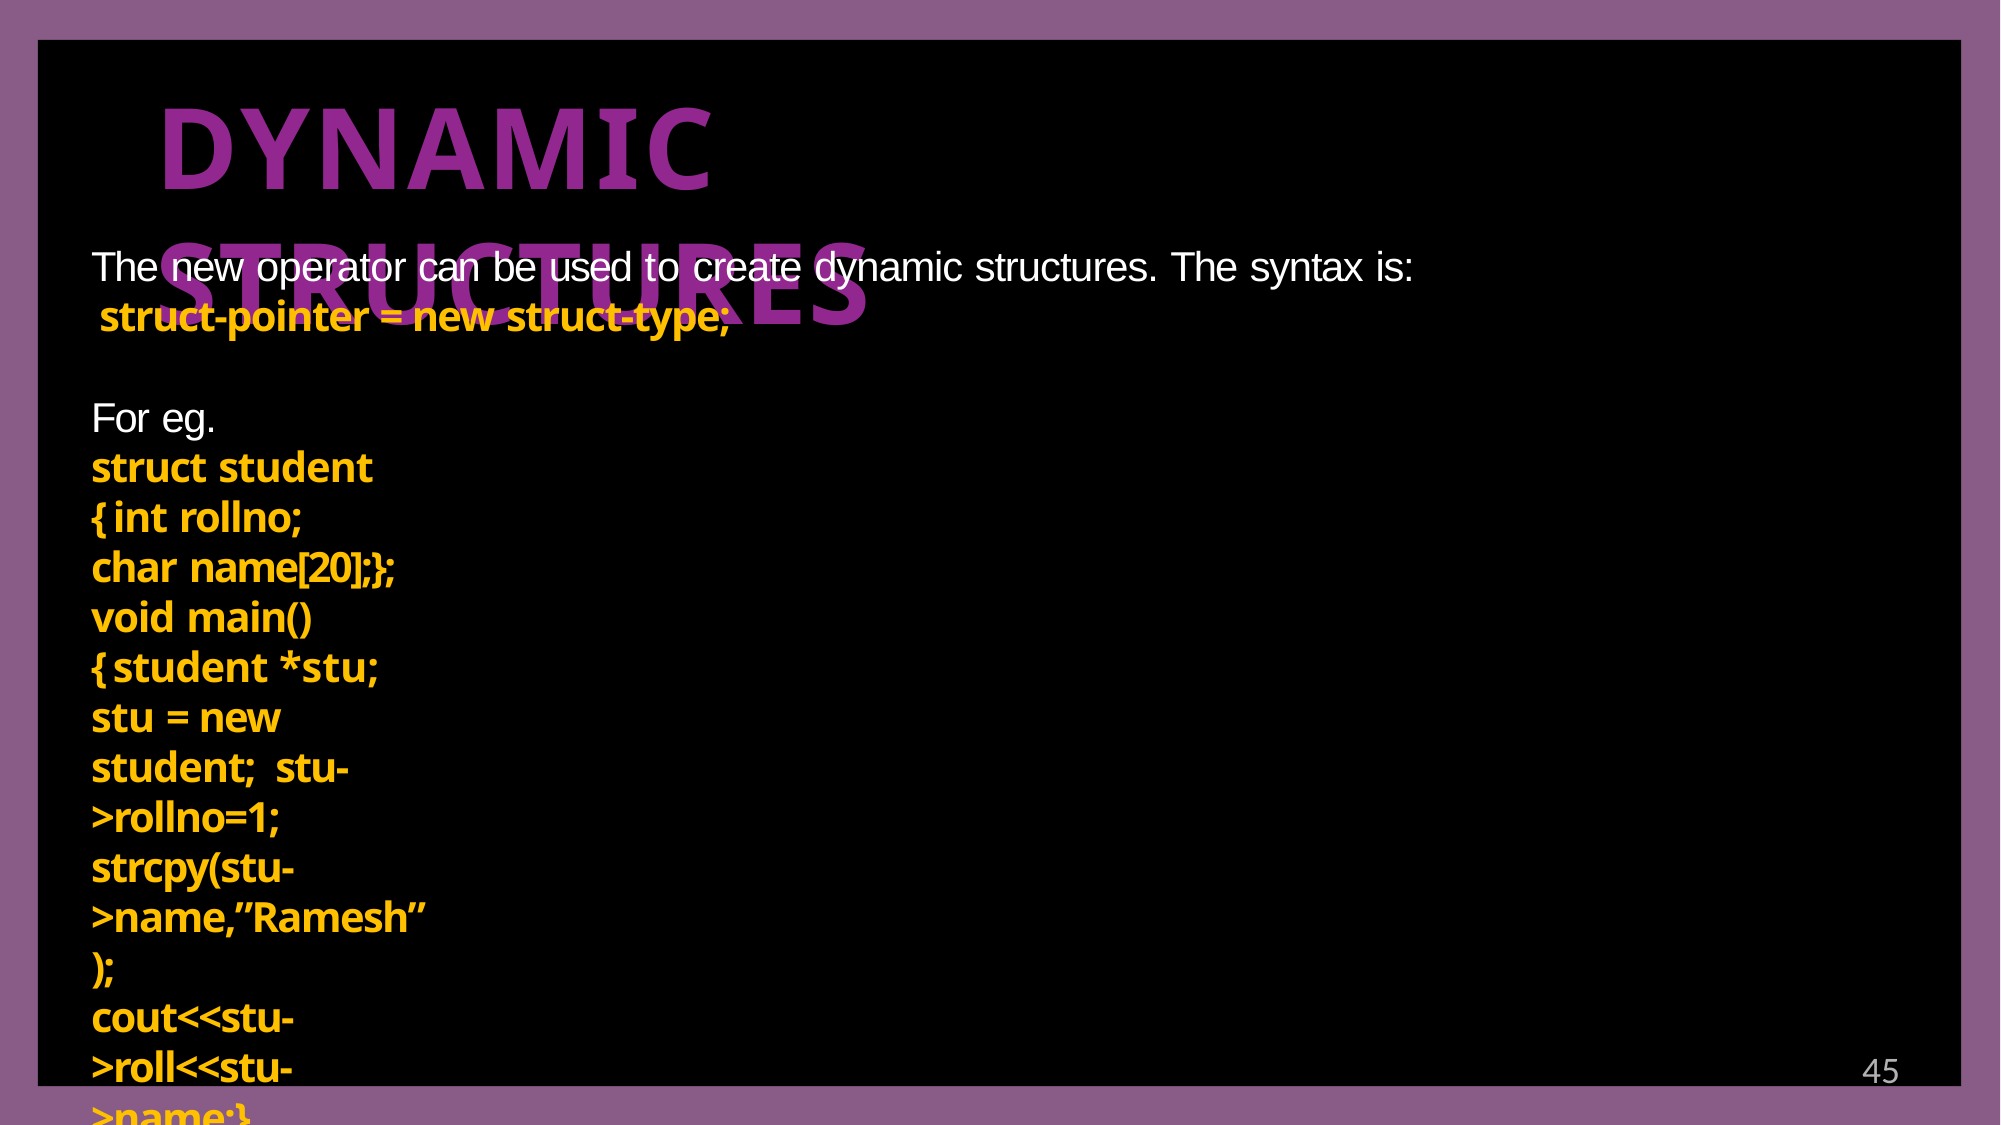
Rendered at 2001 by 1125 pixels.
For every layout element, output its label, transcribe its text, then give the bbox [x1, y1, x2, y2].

slide_number 45 [1440, 1046, 1900, 1103]
text_box The new operator can be used to create dynamic structures. The syntax is: struct-pointer = new struct-type; For eg. struct student { int rollno; char name[20];}; void main() { student *stu; stu = new student; stu->rollno=1; strcpy(stu->name,”Ramesh”); cout<<stu->roll<<stu->name;} A dynamic structure can be released using the deallocation operator delete as shown below : delete stu; [89, 237, 1683, 1125]
title DYNAMIC STRUCTURES [153, 75, 1357, 237]
